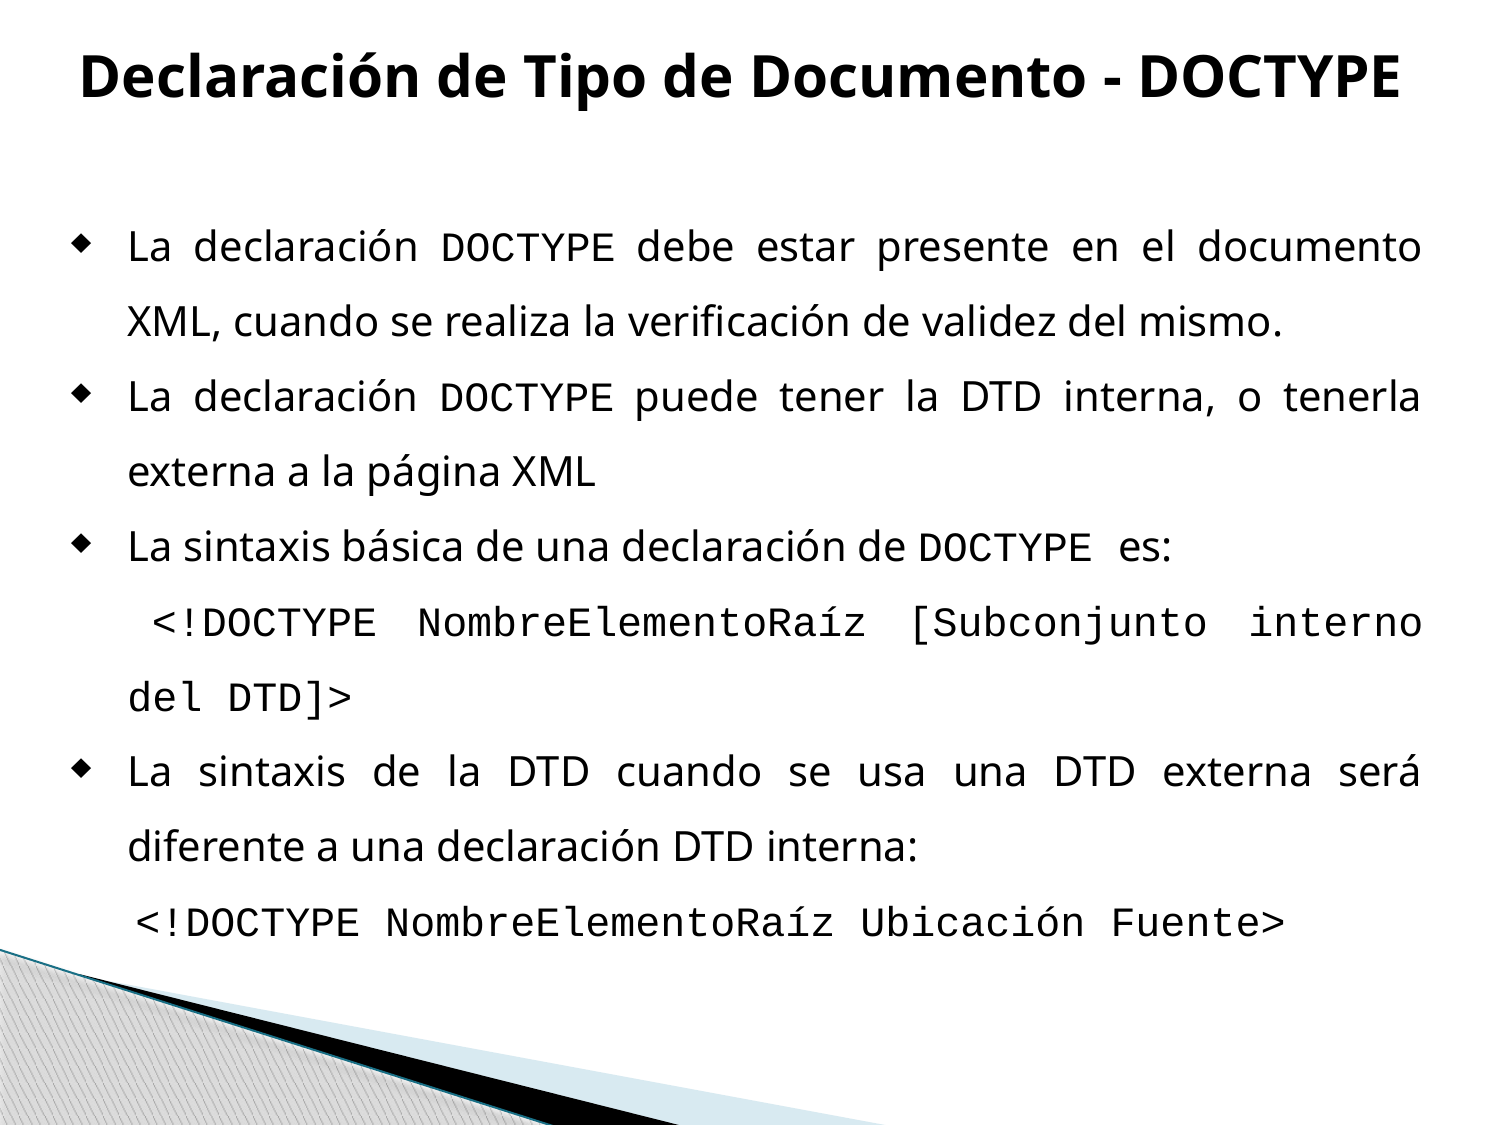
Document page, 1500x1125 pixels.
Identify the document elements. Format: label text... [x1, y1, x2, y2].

text_box La declaración DOCTYPE debe estar presente en el documento XML, cuando se realiza la verificación de validez del mismo. La declaración DOCTYPE puede tener la DTD interna, o tenerla externa a la página XML La sintaxis básica de una declaración de DOCTYPE es: <!DOCTYPE NombreElementoRaíz [Subconjunto interno del DTD]> La sintaxis de la DTD cuando se usa una DTD externa será diferente a una declaración DTD interna: <!DOCTYPE NombreElementoRaíz Ubicación Fuente> [37, 187, 1438, 850]
text_box Declaración de Tipo de Documento - DOCTYPE [64, 31, 1418, 117]
